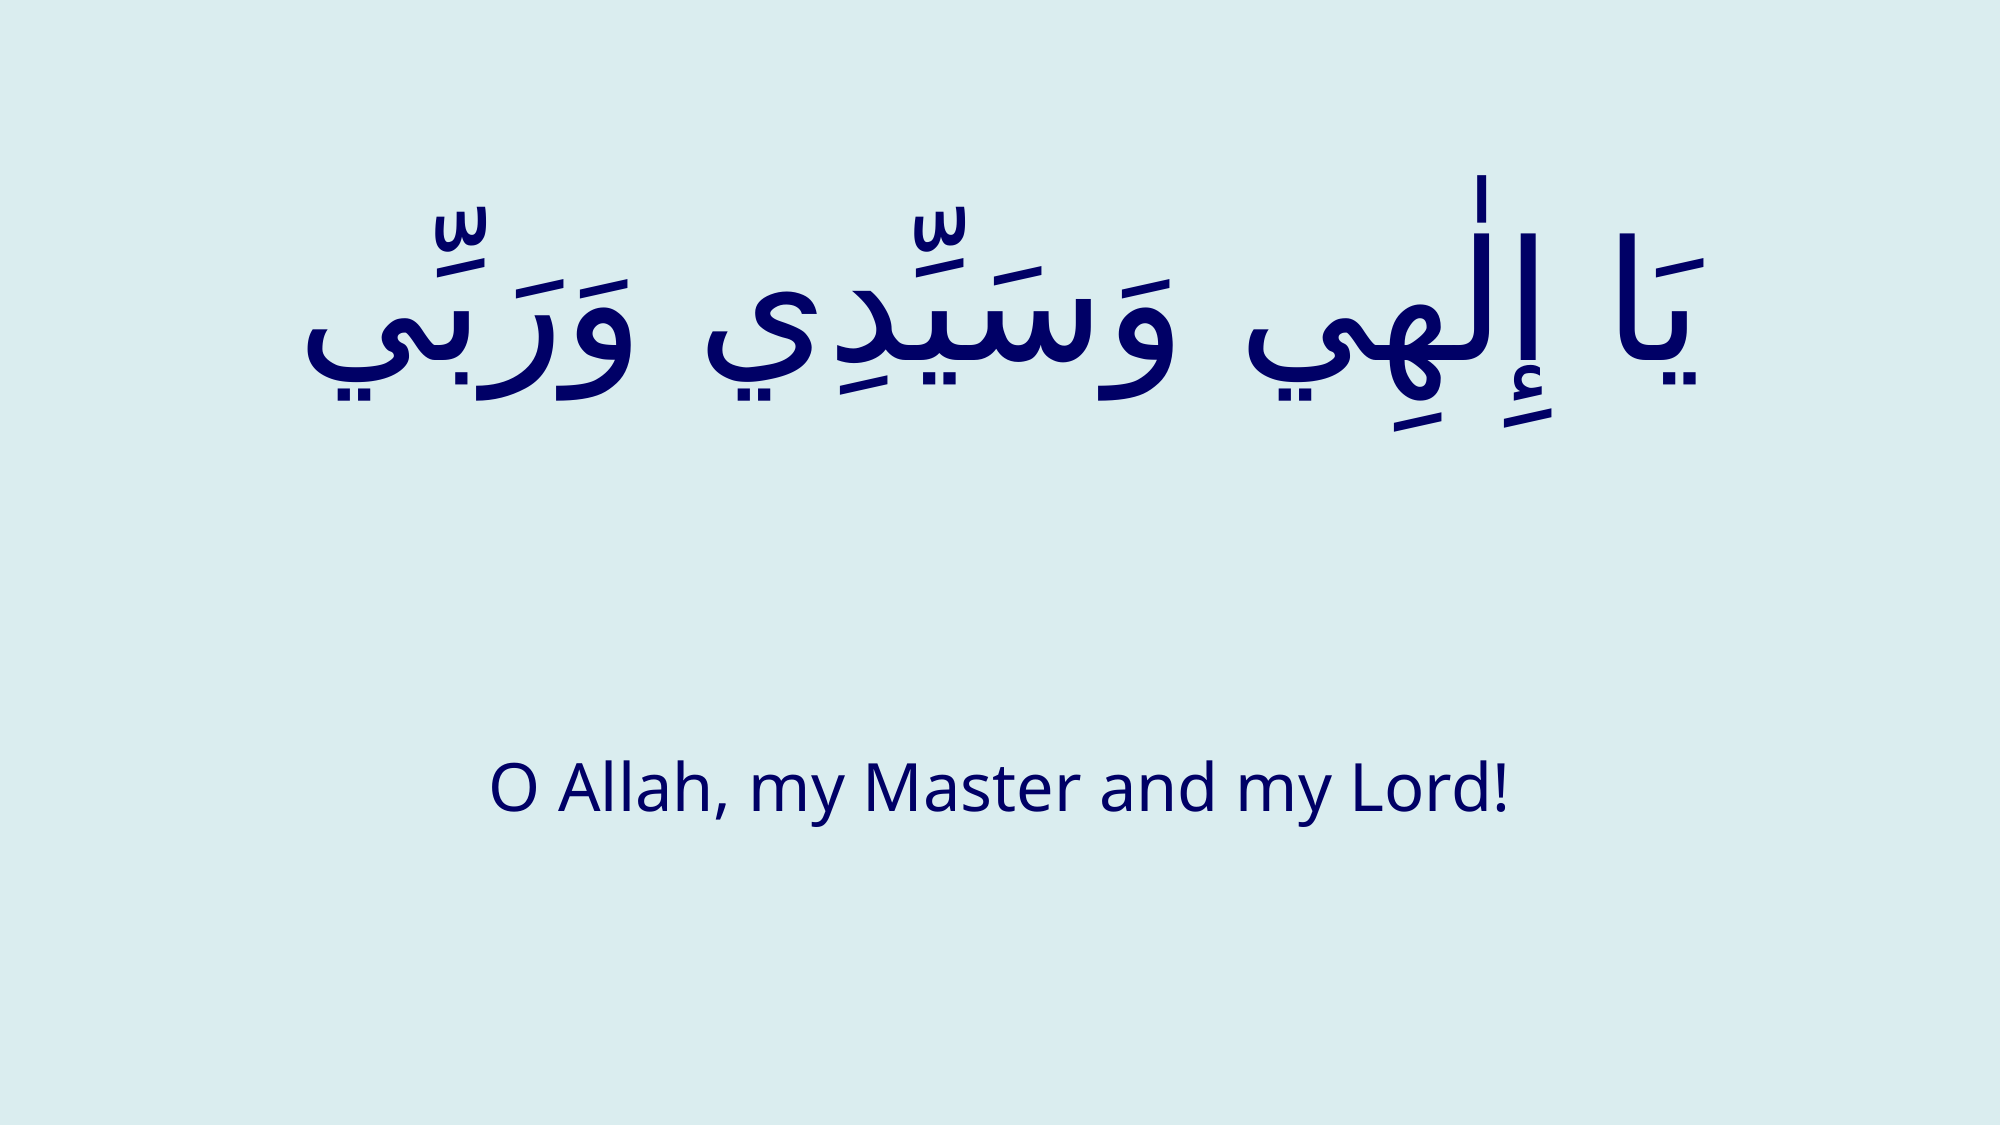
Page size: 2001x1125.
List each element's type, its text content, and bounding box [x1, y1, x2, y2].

list O Allah, my Master and my Lord! [356, 737, 1644, 1050]
title یَا إِلٰهِي وَسَیِّدِي وَرَبِّي [0, 200, 2000, 388]
